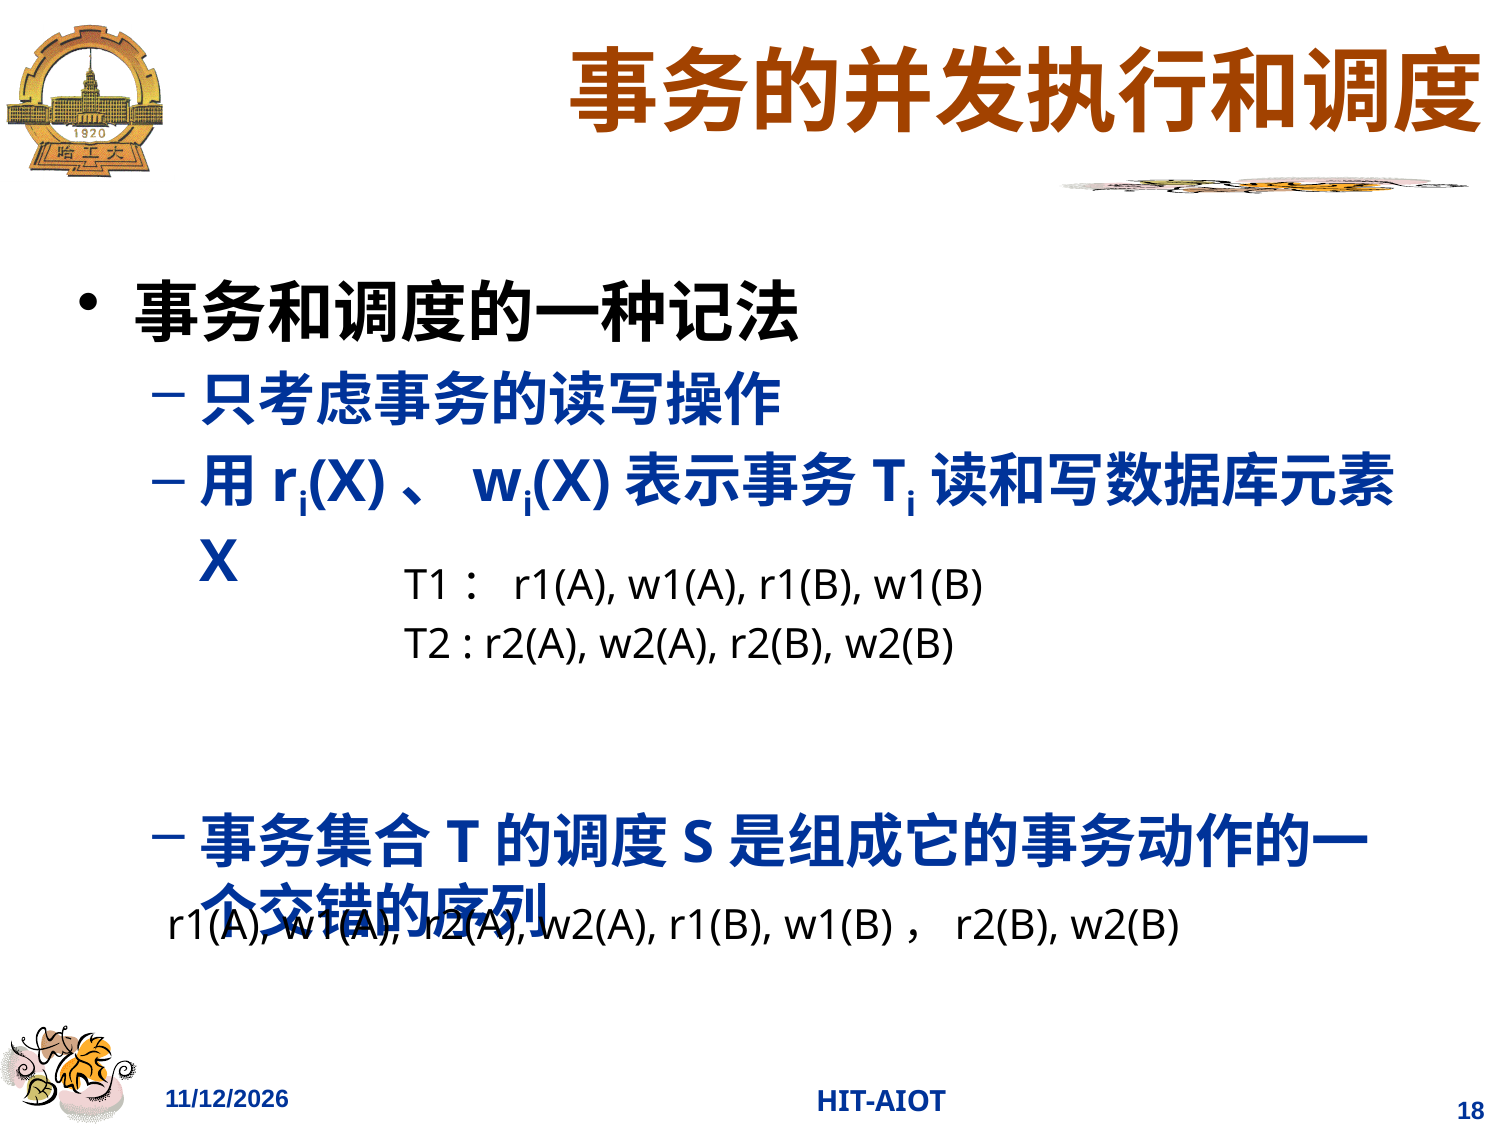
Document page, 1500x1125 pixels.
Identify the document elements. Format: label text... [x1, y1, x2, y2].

slide_number 18 [1437, 1087, 1500, 1125]
title 事务的并发执行和调度 [162, 0, 1500, 176]
text_box T1：r1(A), w1(A), r1(B), w1(B) T2 : r2(A), w2(A), r2(B), w2(B) [389, 550, 999, 674]
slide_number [149, 1074, 413, 1125]
footer HIT-AIOT [524, 1074, 1238, 1125]
text_box r1(A), w1(A), r2(A), w2(A), r1(B), w1(B)，r2(B), w2(B) [152, 890, 1407, 956]
list 事务和调度的一种记法 只考虑事务的读写操作 用ri(X)、wi(X)表示事务Ti读和写数据库元素X 事务集合T的调度S是组成它的事务动作的一个交错的序列 [62, 262, 1413, 1006]
picture [0, 24, 175, 182]
